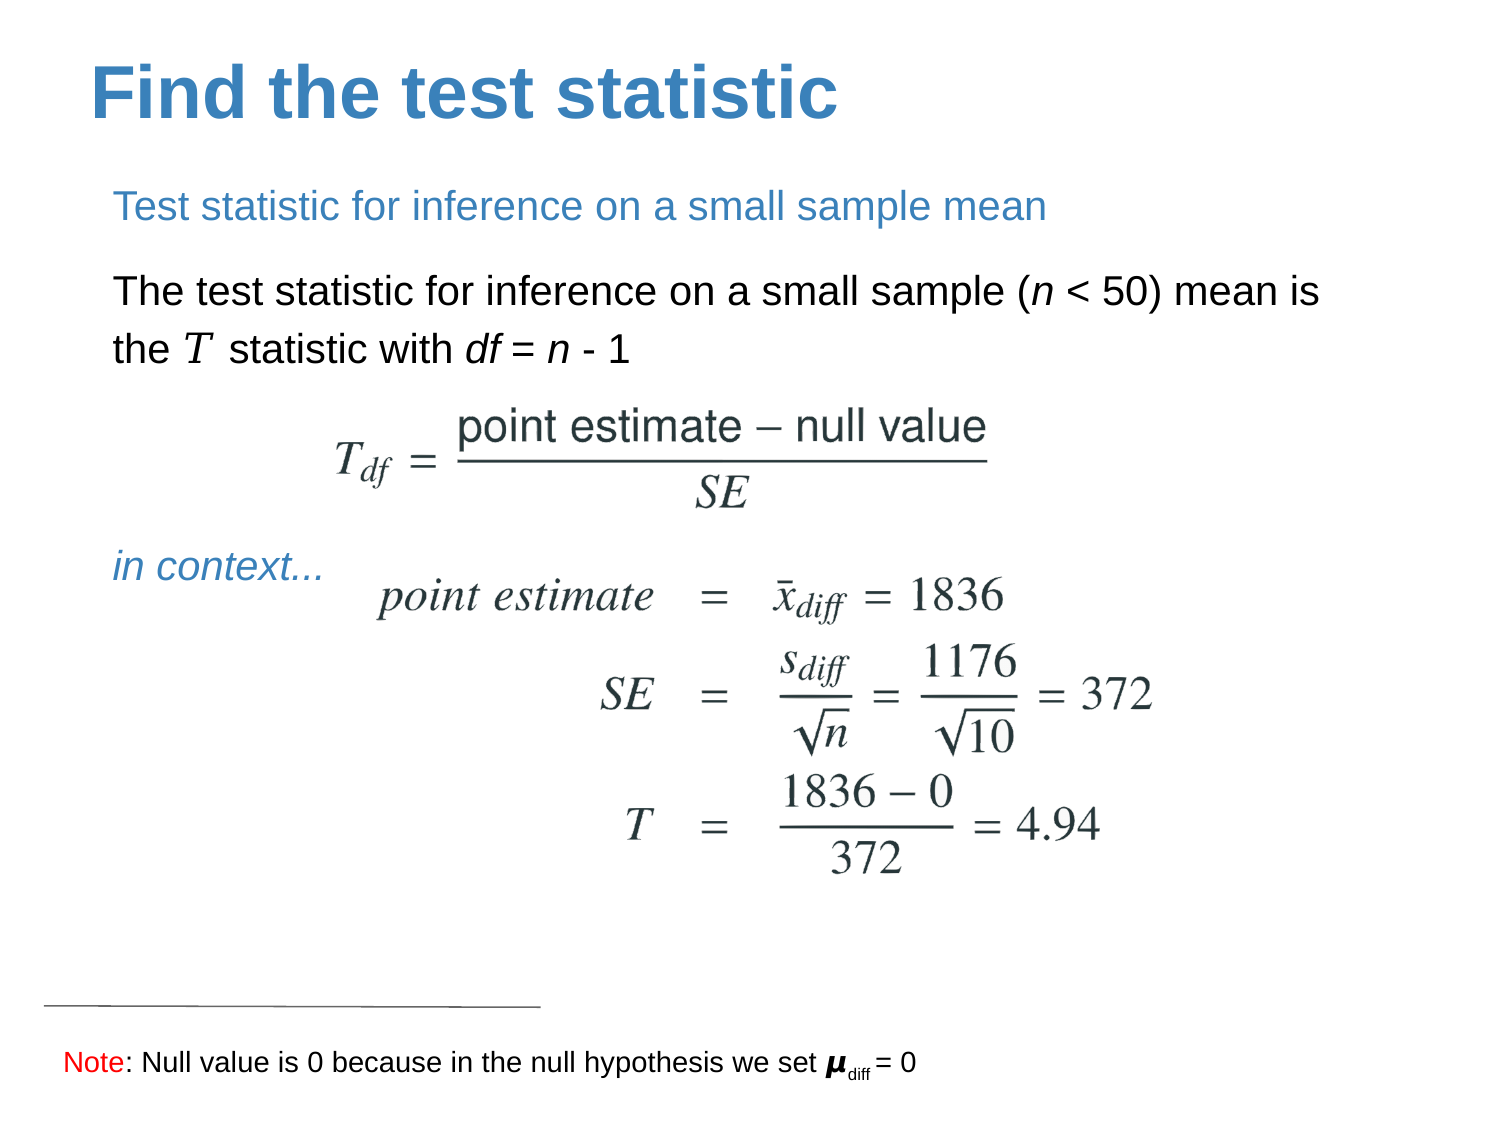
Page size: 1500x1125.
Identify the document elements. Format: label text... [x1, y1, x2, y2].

text_box Note: Null value is 0 because in the null hypothesis we set 𝞵diff = 0 [48, 1028, 1172, 1087]
title Find the test statistic [75, 24, 1425, 149]
list Test statistic for inference on a small sample mean [97, 156, 1403, 241]
picture [372, 569, 1170, 878]
list The test statistic for inference on a small sample (n < 50) mean is the 𝑇 statistic with df = n - 1 [97, 241, 1403, 383]
text_box in context... [97, 524, 430, 601]
picture [321, 401, 996, 516]
